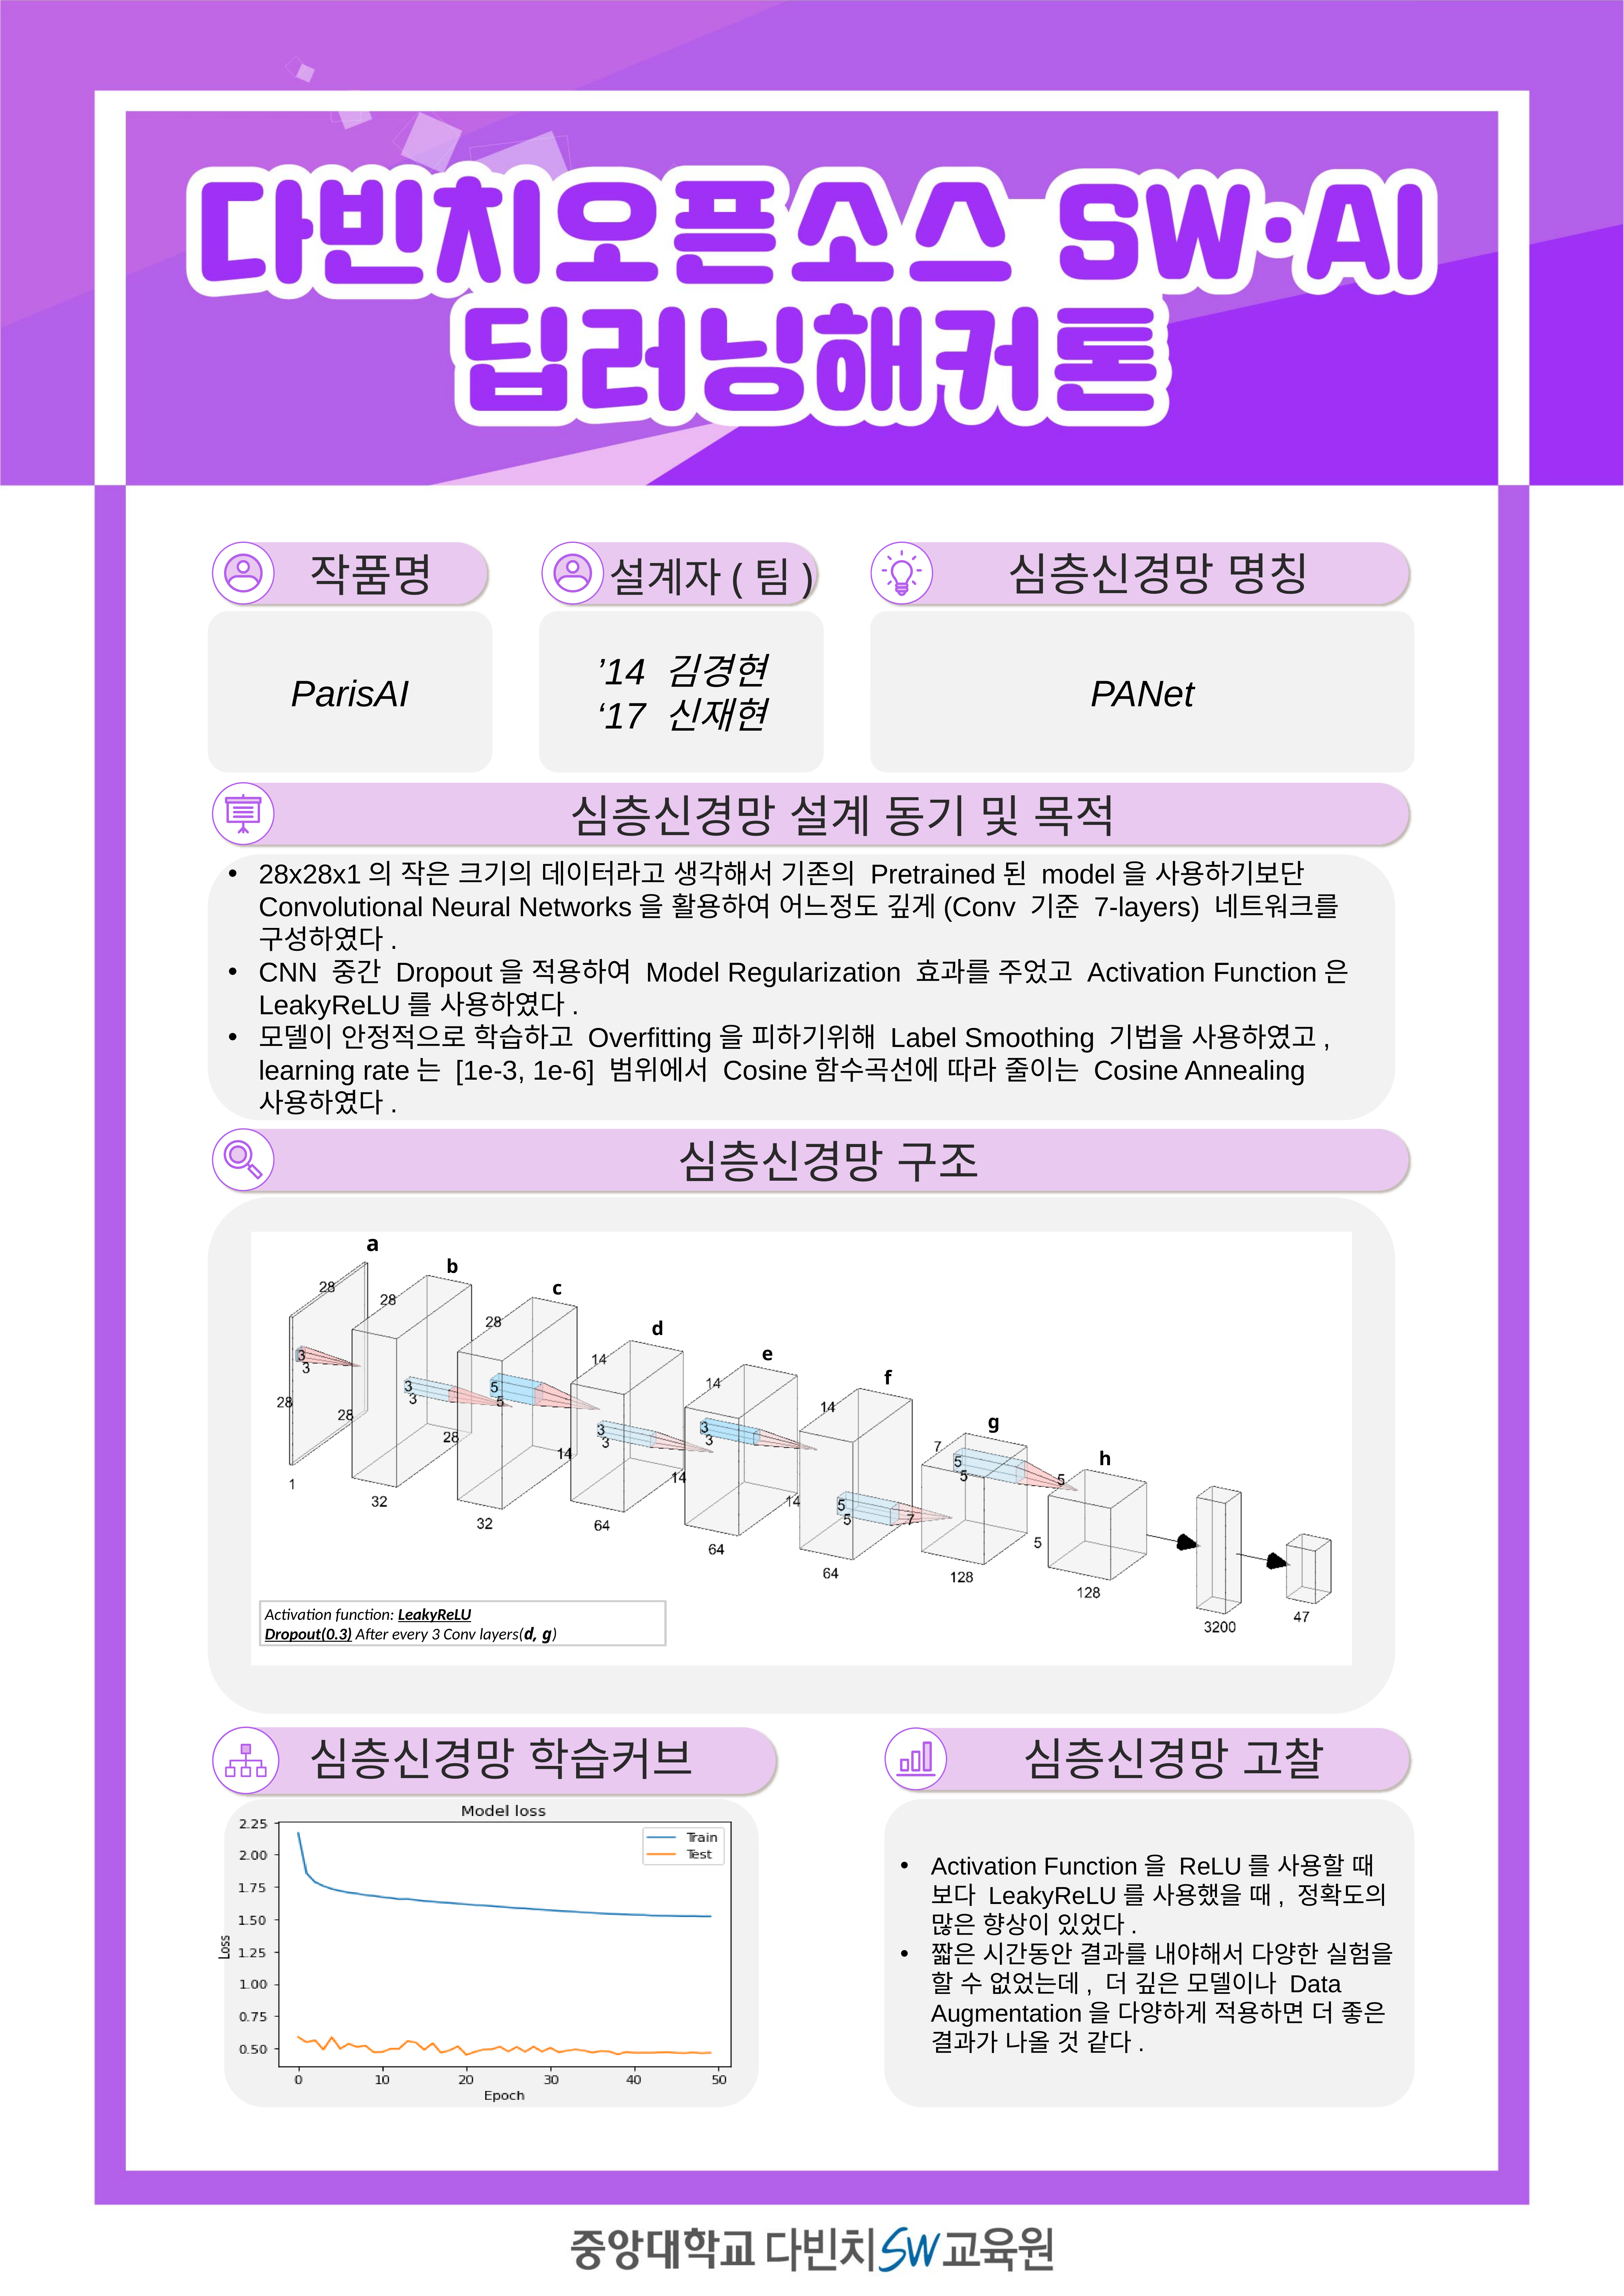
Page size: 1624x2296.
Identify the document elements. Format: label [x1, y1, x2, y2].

text_box [251, 1227, 1352, 1665]
picture [0, 0, 1624, 2296]
